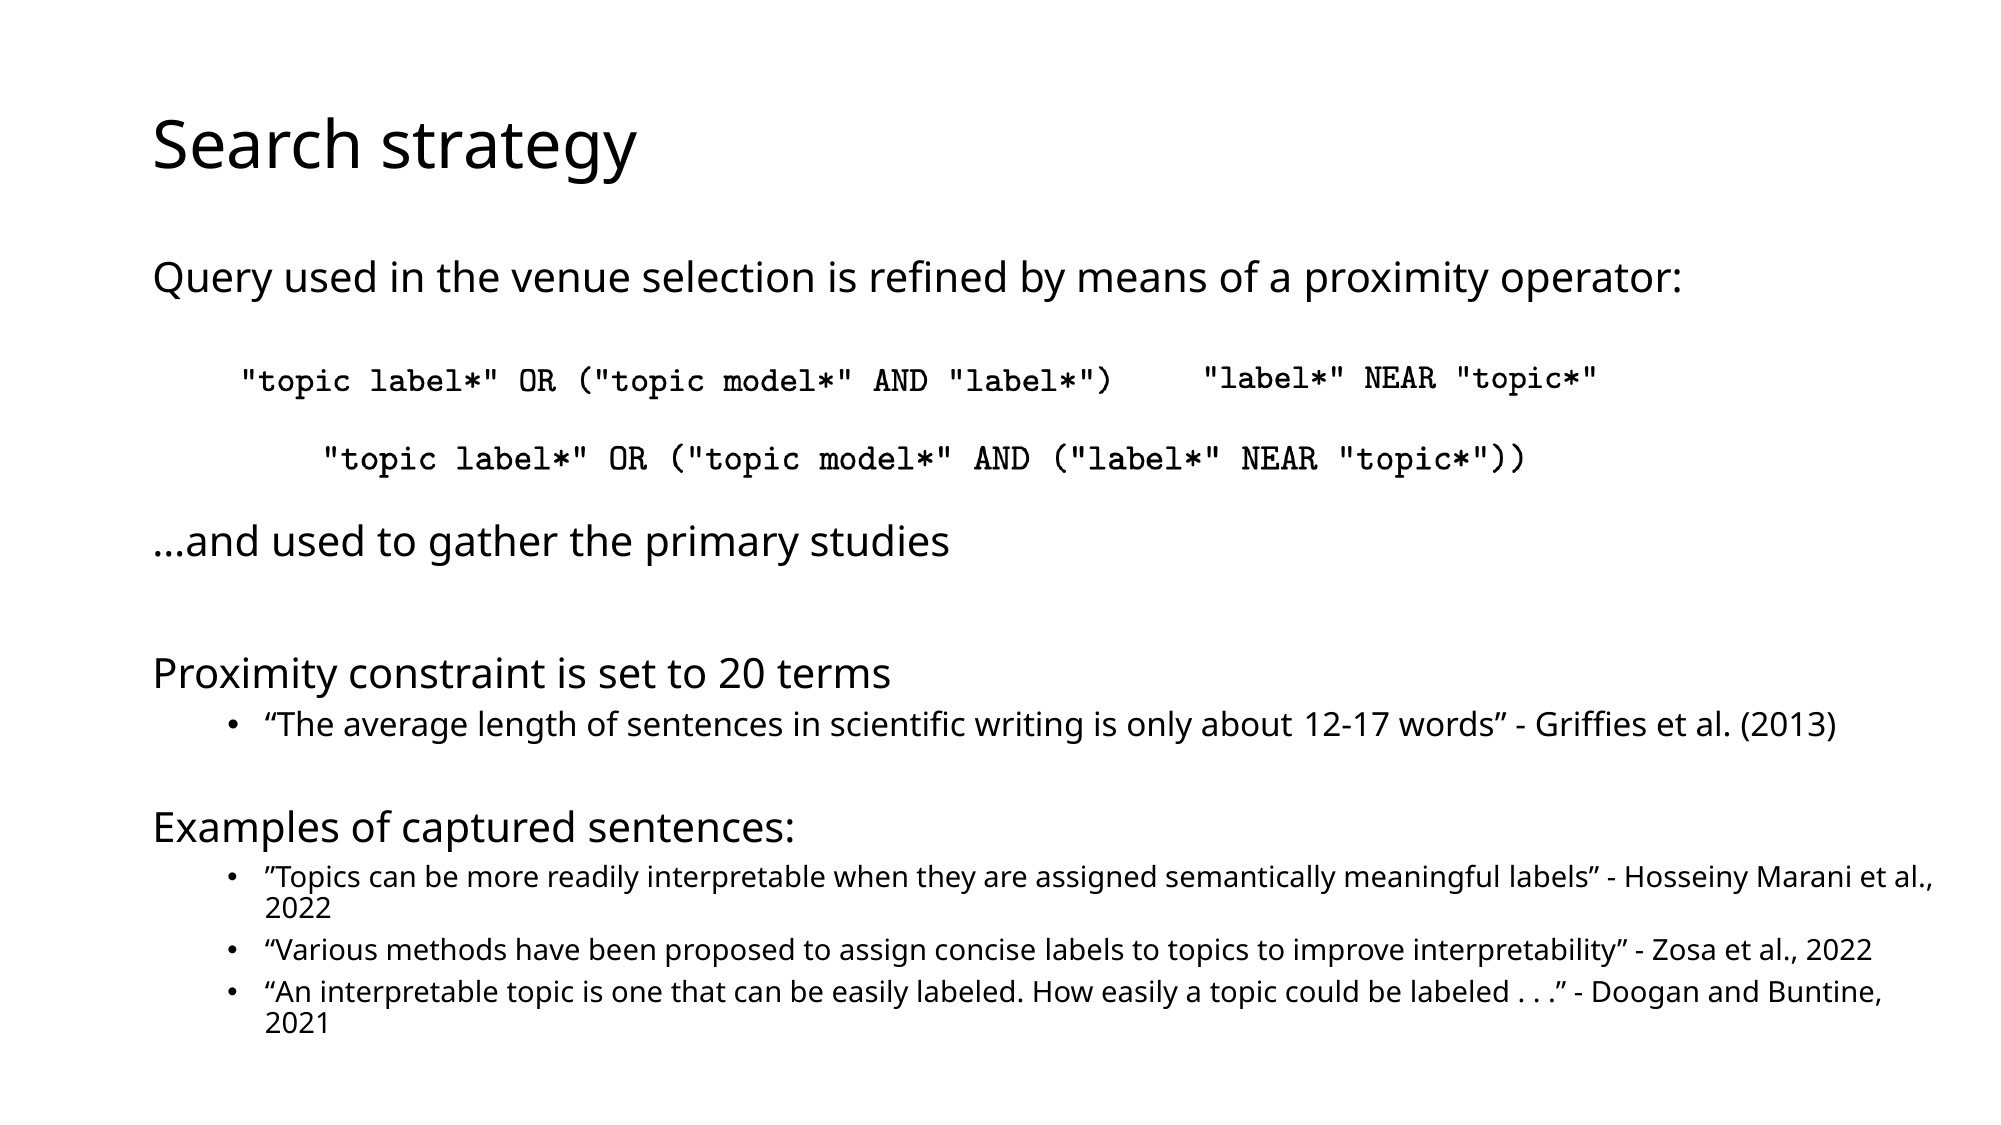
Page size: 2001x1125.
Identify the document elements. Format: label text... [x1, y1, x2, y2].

text_box Query used in the venue selection is refined by means of a proximity operator: …and used to gather the primary studies Proximity constraint is set to 20 terms “The average length of sentences in scientific writing is only about 12-17 words” - Griffies et al. (2013) Examples of captured sentences: ”Topics can be more readily interpretable when they are assigned semantically meaningful labels” - Hosseiny Marani et al., 2022 “Various methods have been proposed to assign concise labels to topics to improve interpretability” - Zosa et al., 2022 “An interpretable topic is one that can be easily labeled. How easily a topic could be labeled . . .” - Doogan and Buntine, 2021 [137, 249, 1958, 1091]
picture [1189, 349, 1610, 409]
title Search strategy [137, 88, 1863, 206]
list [224, 343, 1133, 415]
picture [308, 430, 1536, 488]
